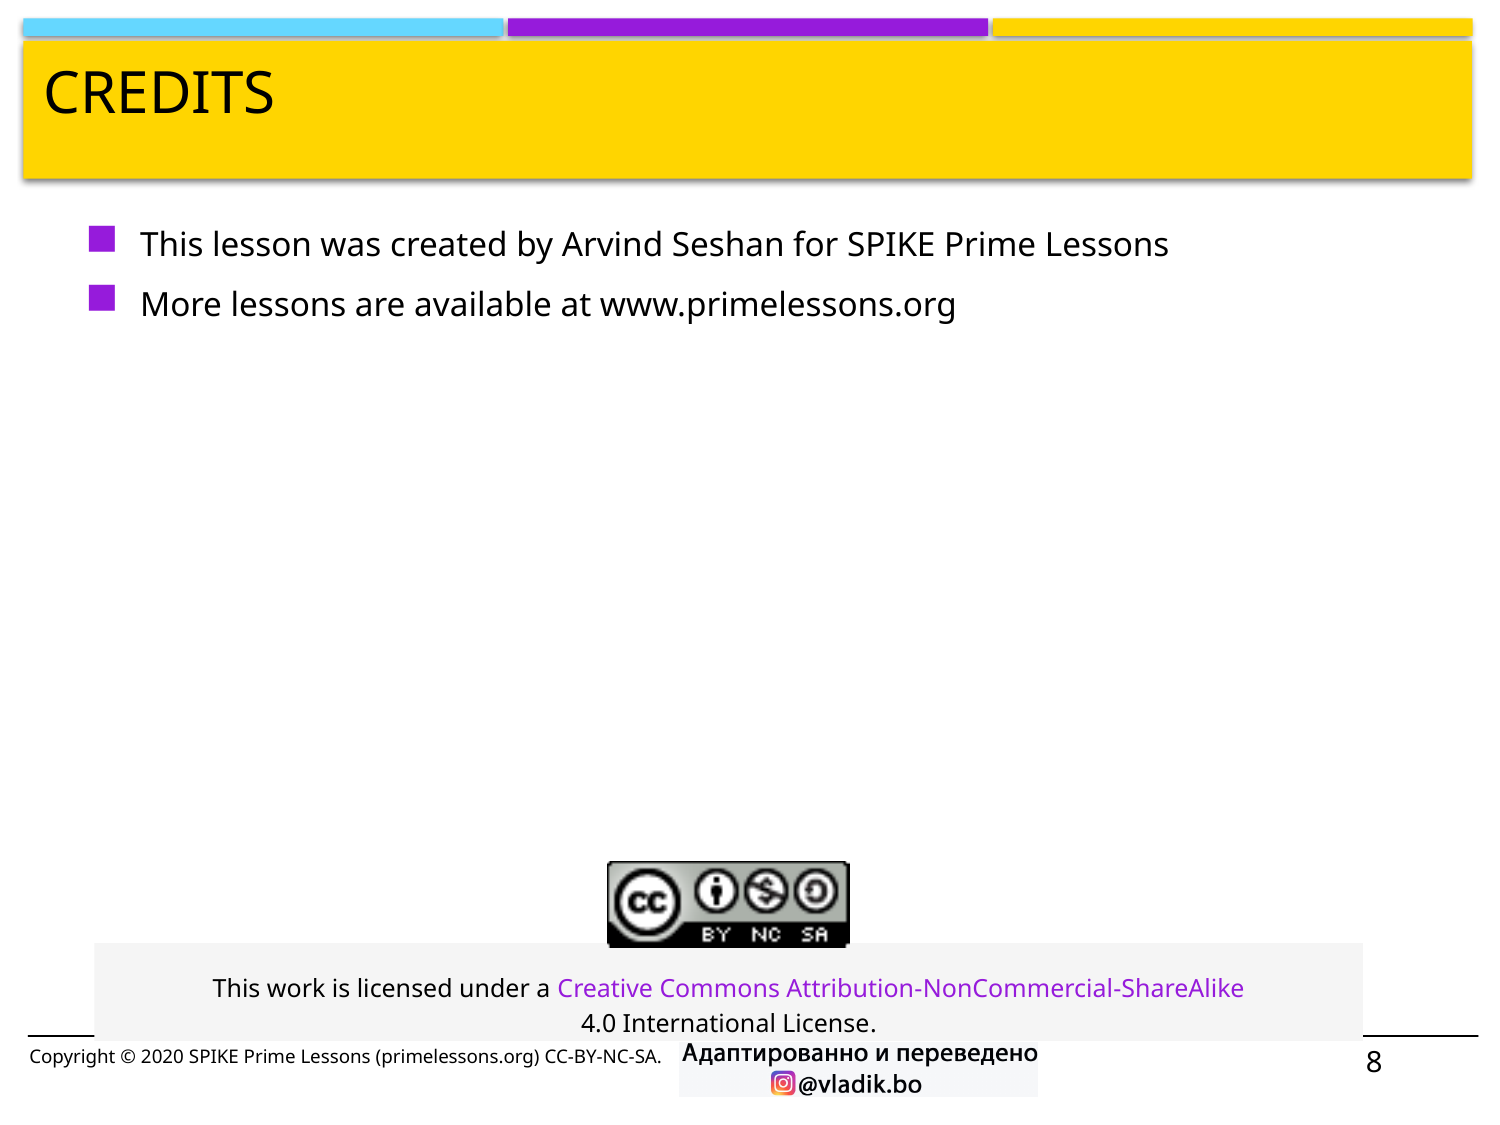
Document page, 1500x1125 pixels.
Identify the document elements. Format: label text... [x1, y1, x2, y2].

slide_number 8 [1351, 1036, 1478, 1097]
text_box This work is licensed under a Creative Commons Attribution-NonCommercial-ShareAlike 4.0 International License. [94, 943, 1363, 1041]
picture [606, 861, 851, 948]
footer Copyright © 2020 SPIKE Prime Lessons (primelessons.org) CC-BY-NC-SA. [14, 1036, 678, 1097]
title CREDITS [28, 48, 1464, 172]
picture [679, 1042, 1039, 1098]
list This lesson was created by Arvind Seshan for SPIKE Prime Lessons More lessons are available at www.primelessons.org [75, 216, 1428, 405]
